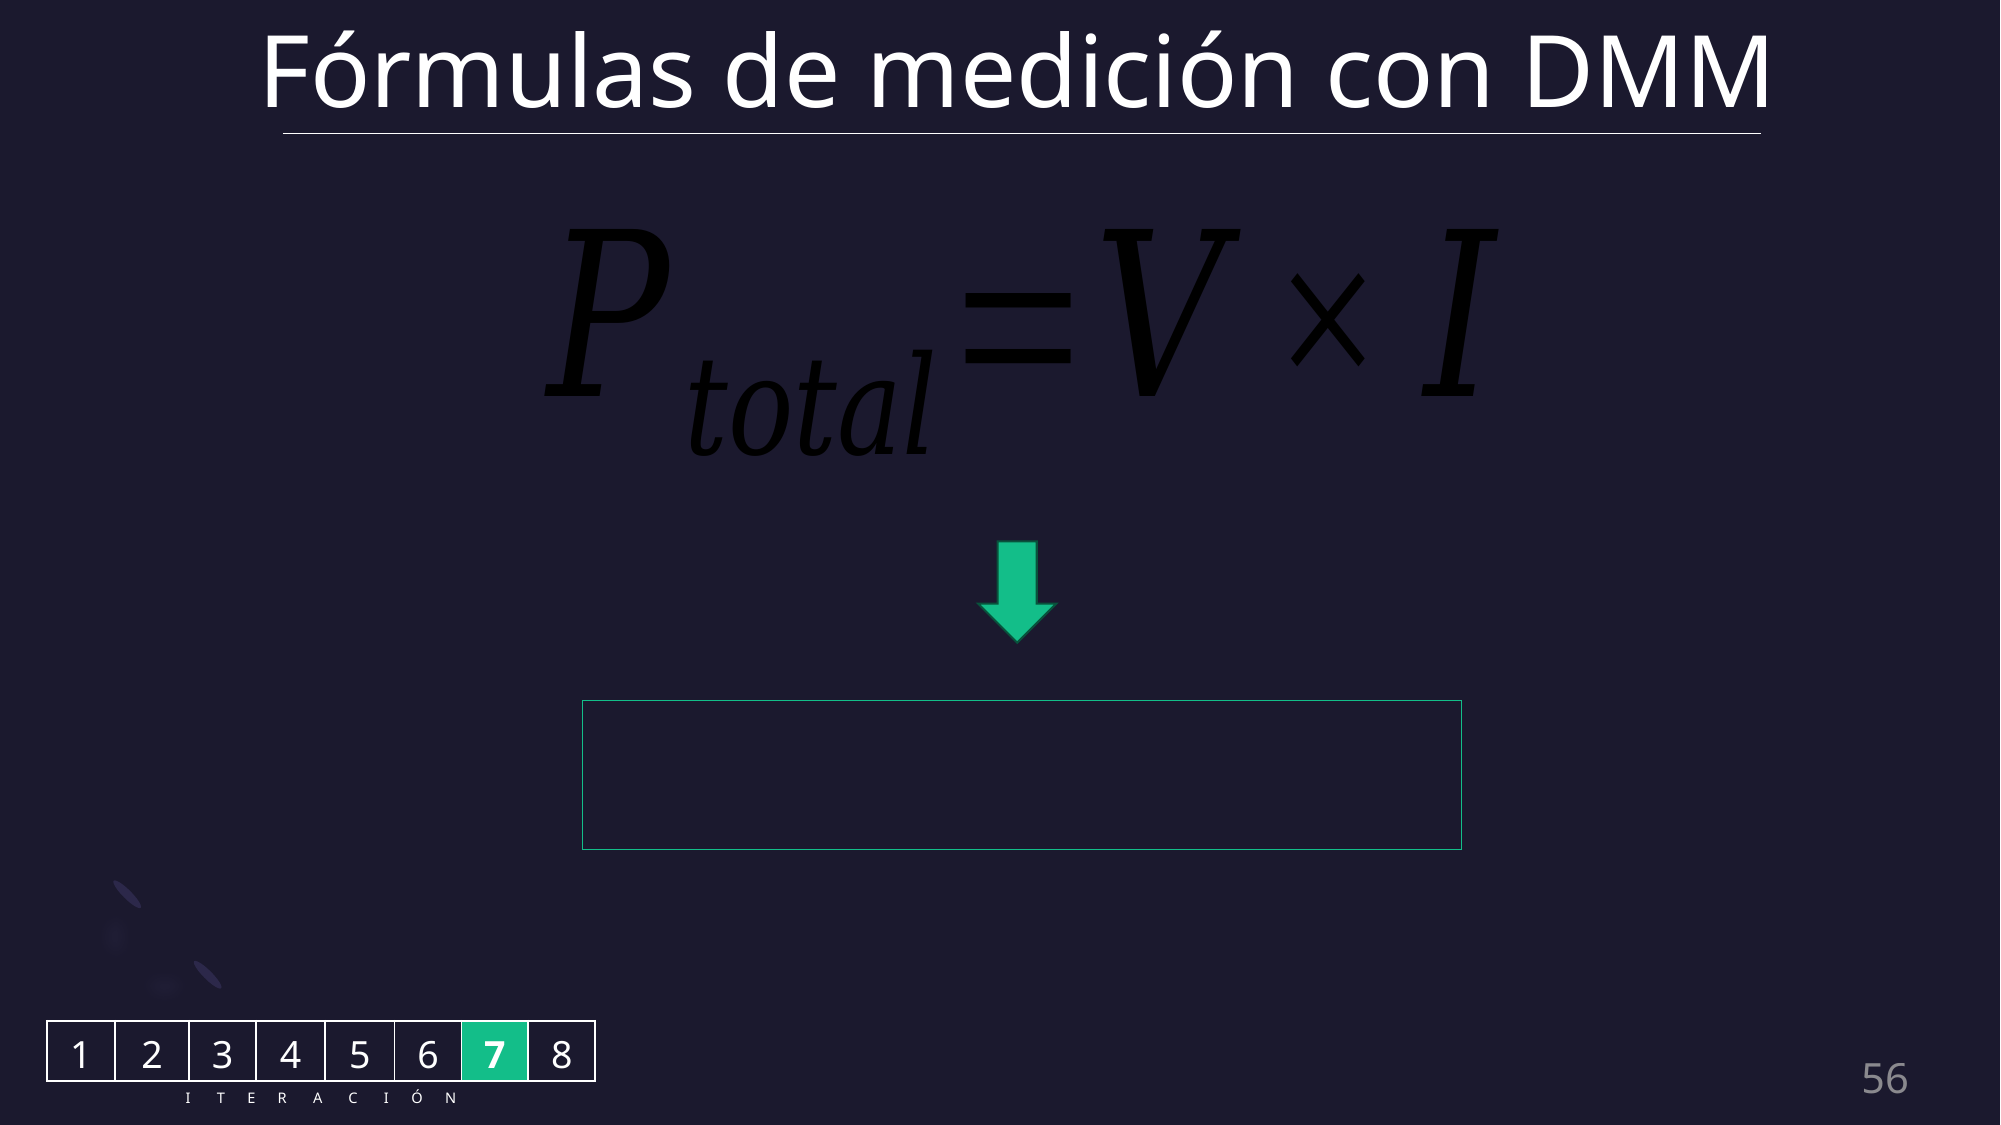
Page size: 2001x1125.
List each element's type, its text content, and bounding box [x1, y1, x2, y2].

text_box [975, 540, 1059, 645]
slide_number 56 [1632, 1067, 1910, 1093]
text_box I T E R A C I Ó N [46, 1081, 596, 1114]
table_header 7 [462, 1022, 527, 1080]
table_header 5 [326, 1022, 394, 1080]
table_header 1 [48, 1022, 114, 1080]
table_header 3 [190, 1022, 255, 1080]
table_header 2 [116, 1022, 188, 1080]
table_header 8 [529, 1022, 594, 1080]
table_header 4 [257, 1022, 324, 1080]
table_header 6 [395, 1022, 461, 1080]
text_box Fórmulas de medición con DMM [226, 21, 1810, 128]
